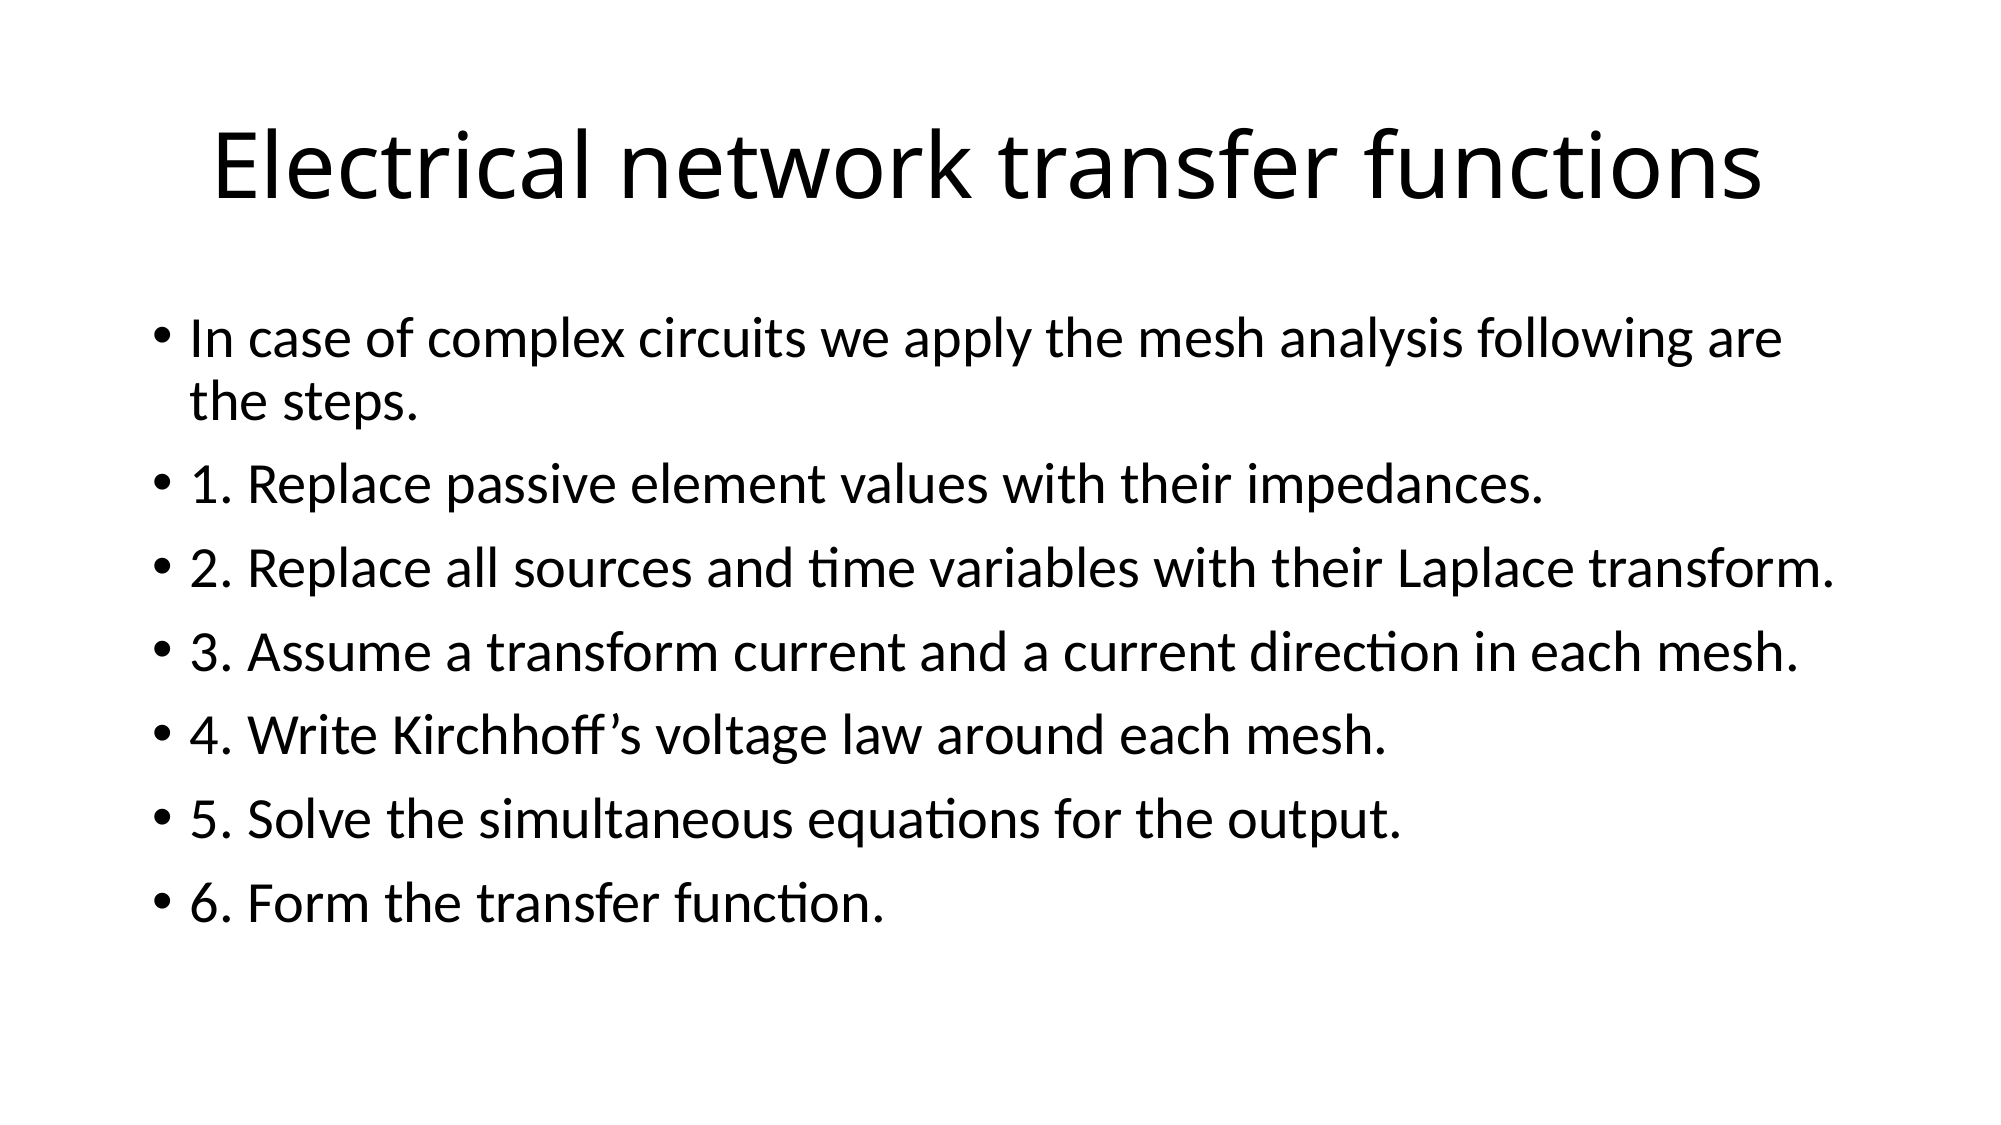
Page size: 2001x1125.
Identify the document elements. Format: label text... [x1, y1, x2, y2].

list In case of complex circuits we apply the mesh analysis following are the steps. 1. Replace passive element values with their impedances. 2. Replace all sources and time variables with their Laplace transform. 3. Assume a transform current and a current direction in each mesh. 4. Write Kirchhoff’s voltage law around each mesh. 5. Solve the simultaneous equations for the output. 6. Form the transfer function. [137, 299, 1863, 1125]
title Electrical network transfer functions [137, 59, 1863, 278]
